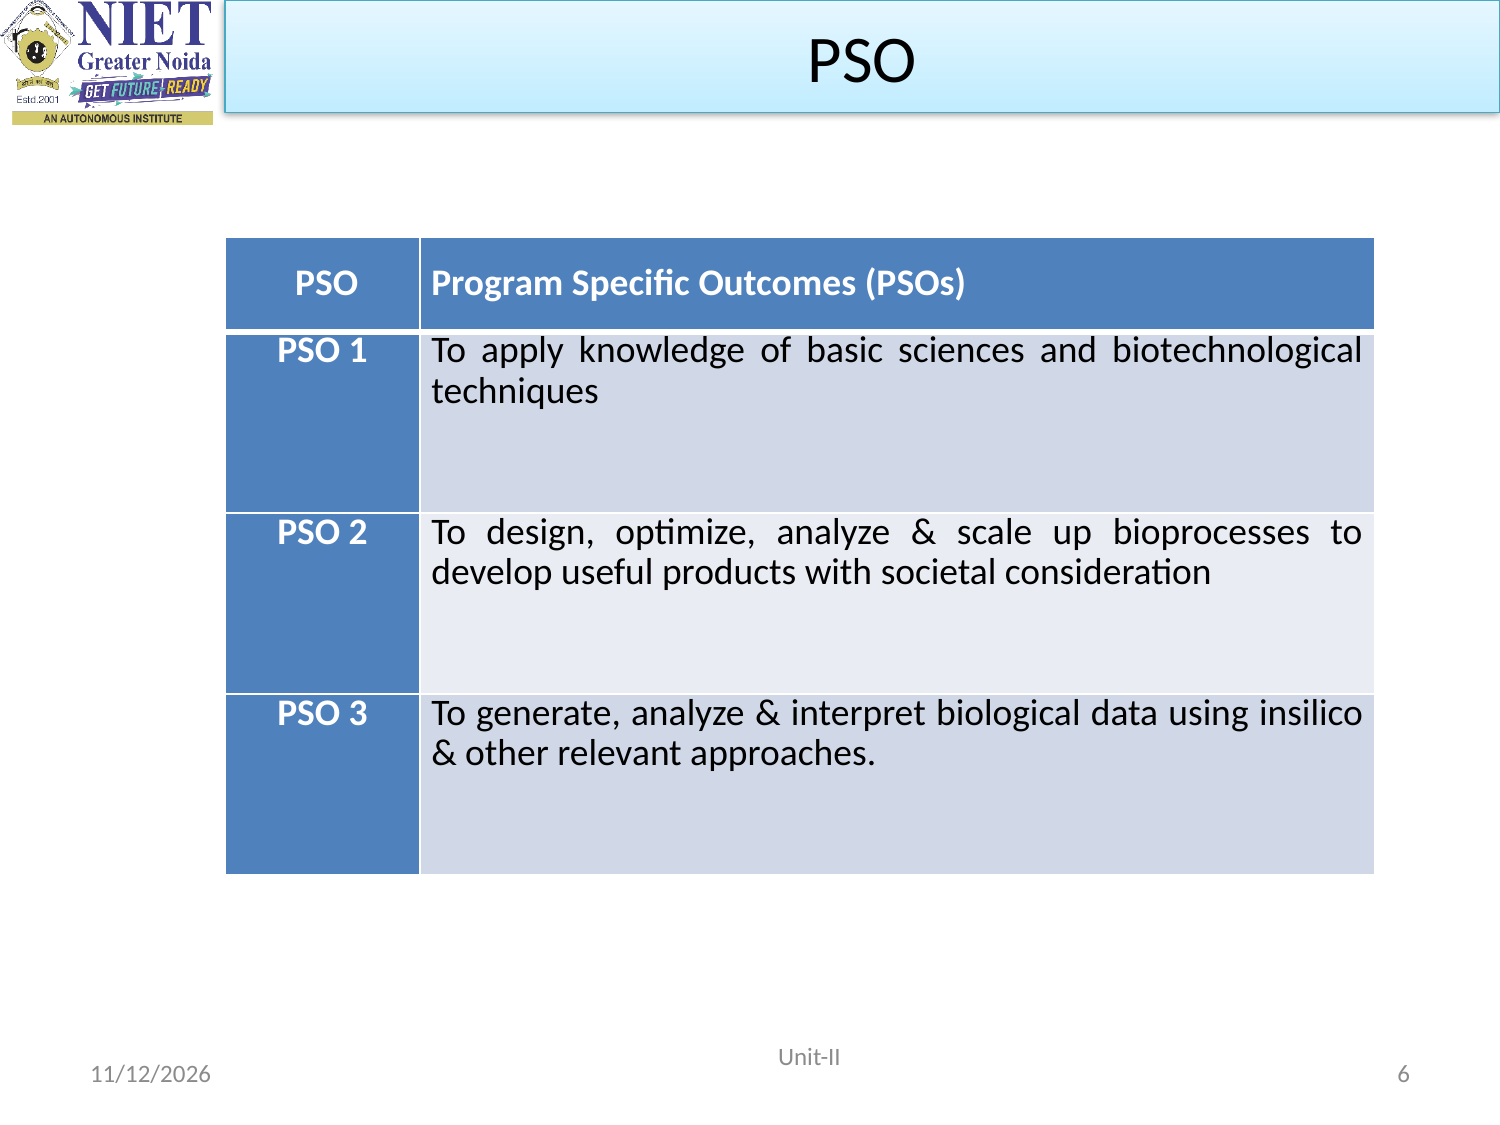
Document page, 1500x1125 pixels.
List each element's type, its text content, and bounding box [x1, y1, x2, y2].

picture [0, 0, 213, 125]
table_cell To generate, analyze & interpret biological data using insilico & other relevant approaches. [421, 695, 1374, 874]
table_header Program Specific Outcomes (PSOs) [421, 238, 1374, 329]
table_cell To design, optimize, analyze & scale up bioprocesses to develop useful products with societal consideration [421, 514, 1374, 693]
text_box Unit-II [362, 1024, 1188, 1085]
table_cell PSO 3 [226, 695, 419, 874]
table_cell PSO 1 [226, 335, 419, 512]
text_box PSO [224, 0, 1500, 113]
table_cell To apply knowledge of basic sciences and biotechnological techniques [421, 335, 1374, 512]
table_header PSO [226, 238, 419, 329]
table_cell PSO 2 [226, 514, 419, 693]
slide_number 6 [1074, 1042, 1425, 1103]
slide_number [75, 1042, 425, 1103]
